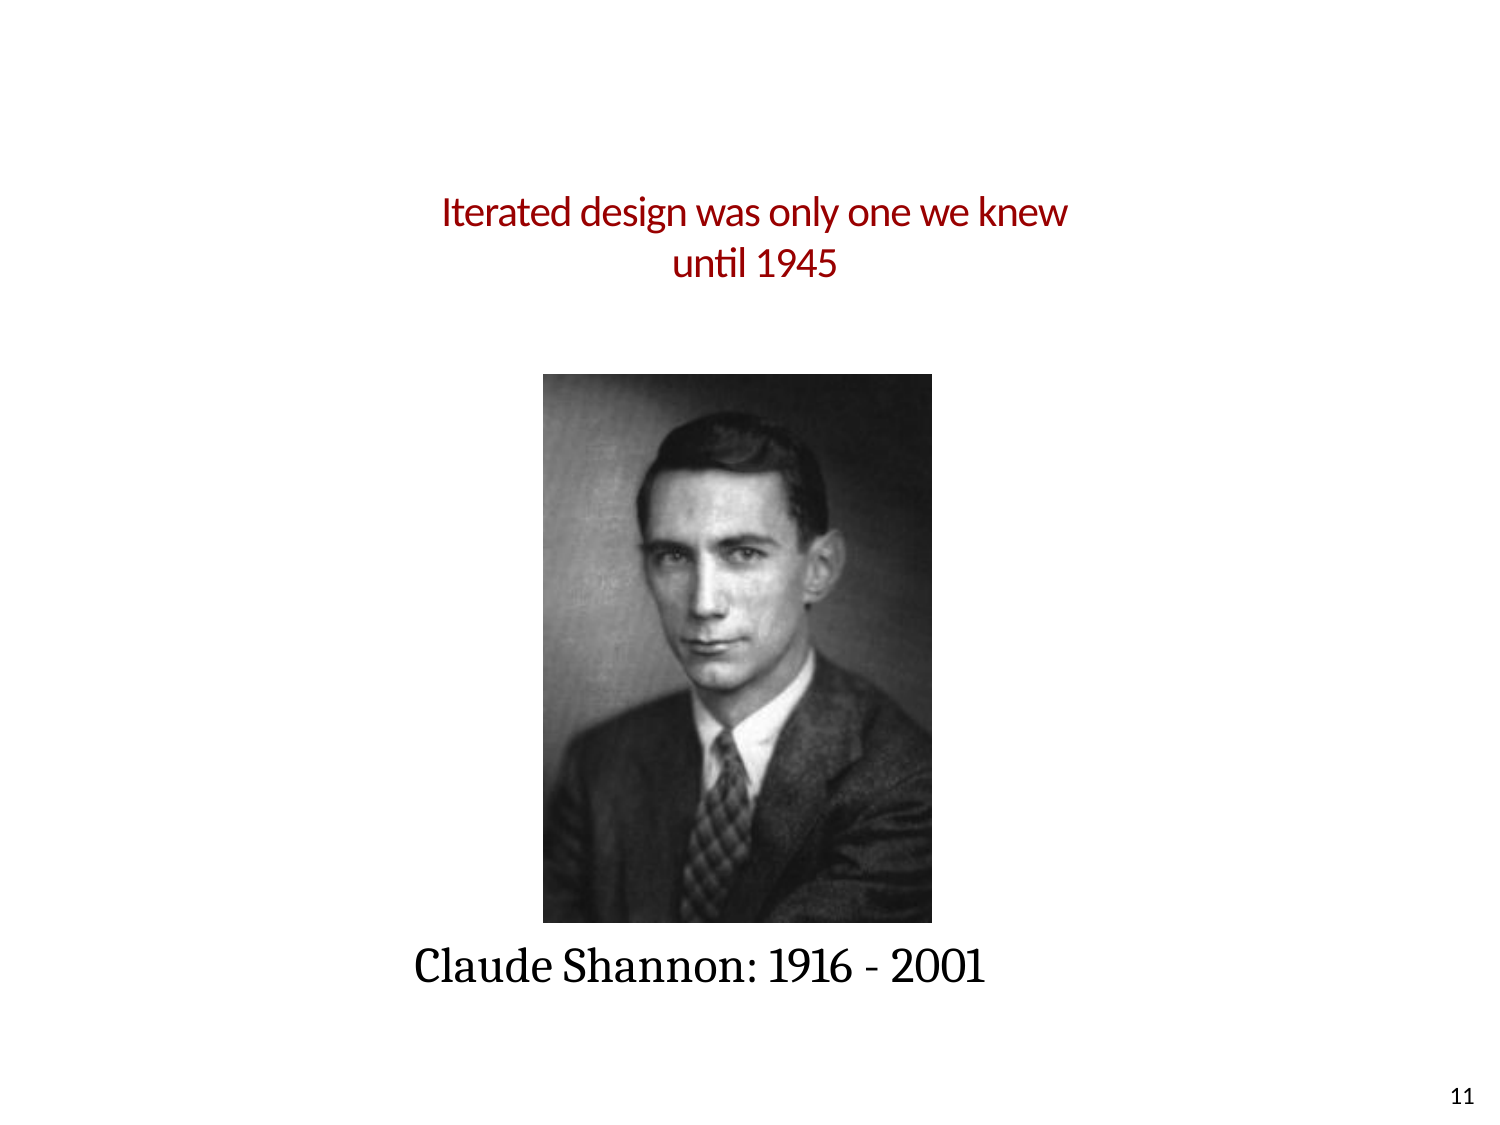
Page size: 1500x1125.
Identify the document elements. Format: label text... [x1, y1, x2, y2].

picture [543, 374, 932, 923]
title Iterated design was only one we knew until 1945 [58, 174, 1452, 295]
slide_number 11 [1125, 1065, 1475, 1125]
text_box Claude Shannon: 1916 - 2001 [399, 924, 1075, 975]
